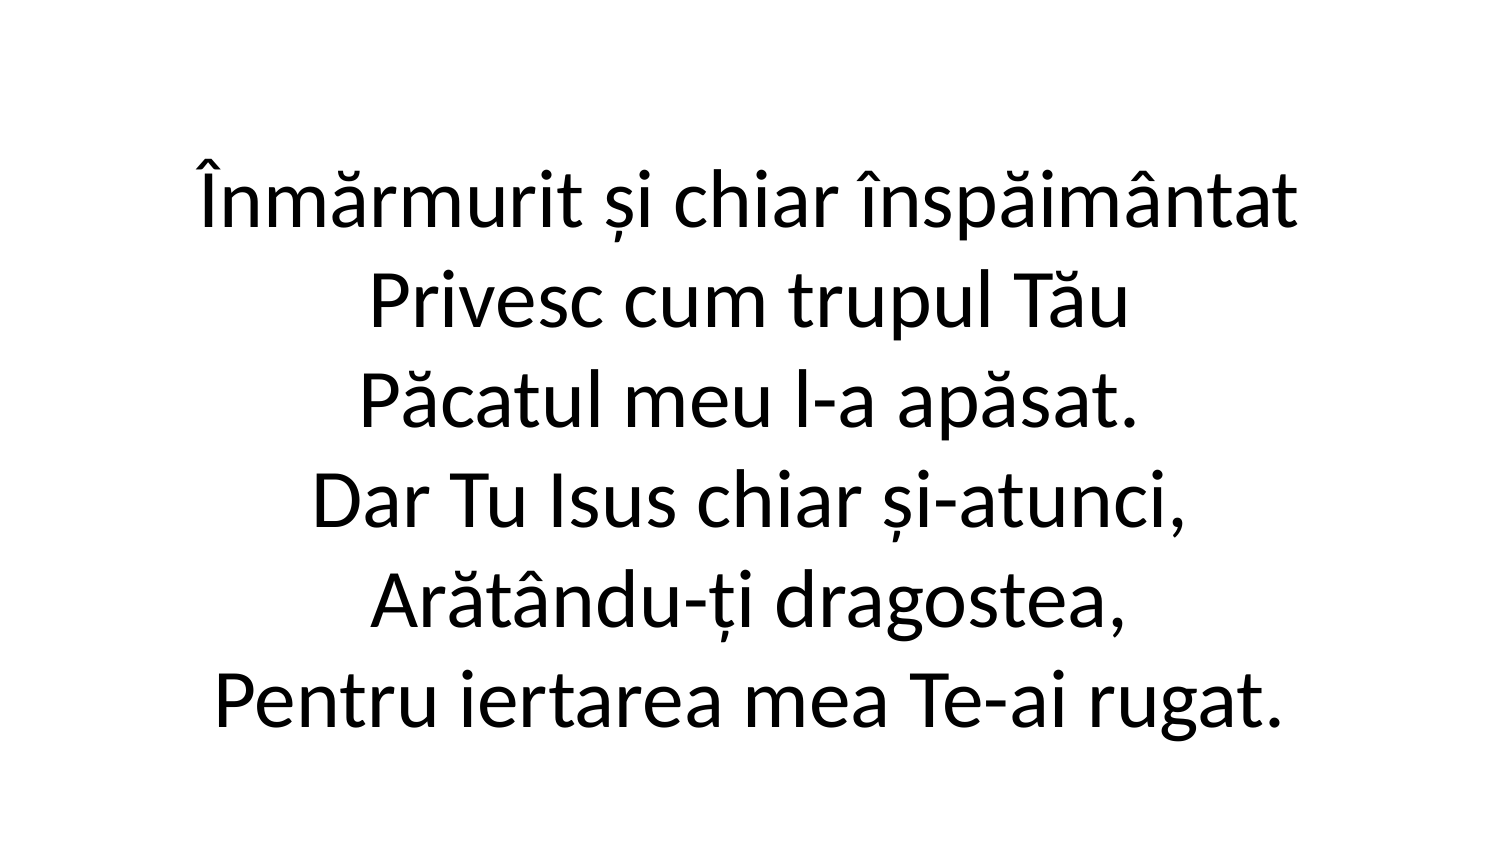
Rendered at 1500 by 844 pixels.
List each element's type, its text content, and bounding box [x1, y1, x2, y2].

text_box Înmărmurit și chiar înspăimântat Privesc cum trupul Tău Păcatul meu l-a apăsat. Dar Tu Isus chiar și-atunci, Arătându-ți dragostea, Pentru iertarea mea Te-ai rugat. [183, 92, 1317, 752]
